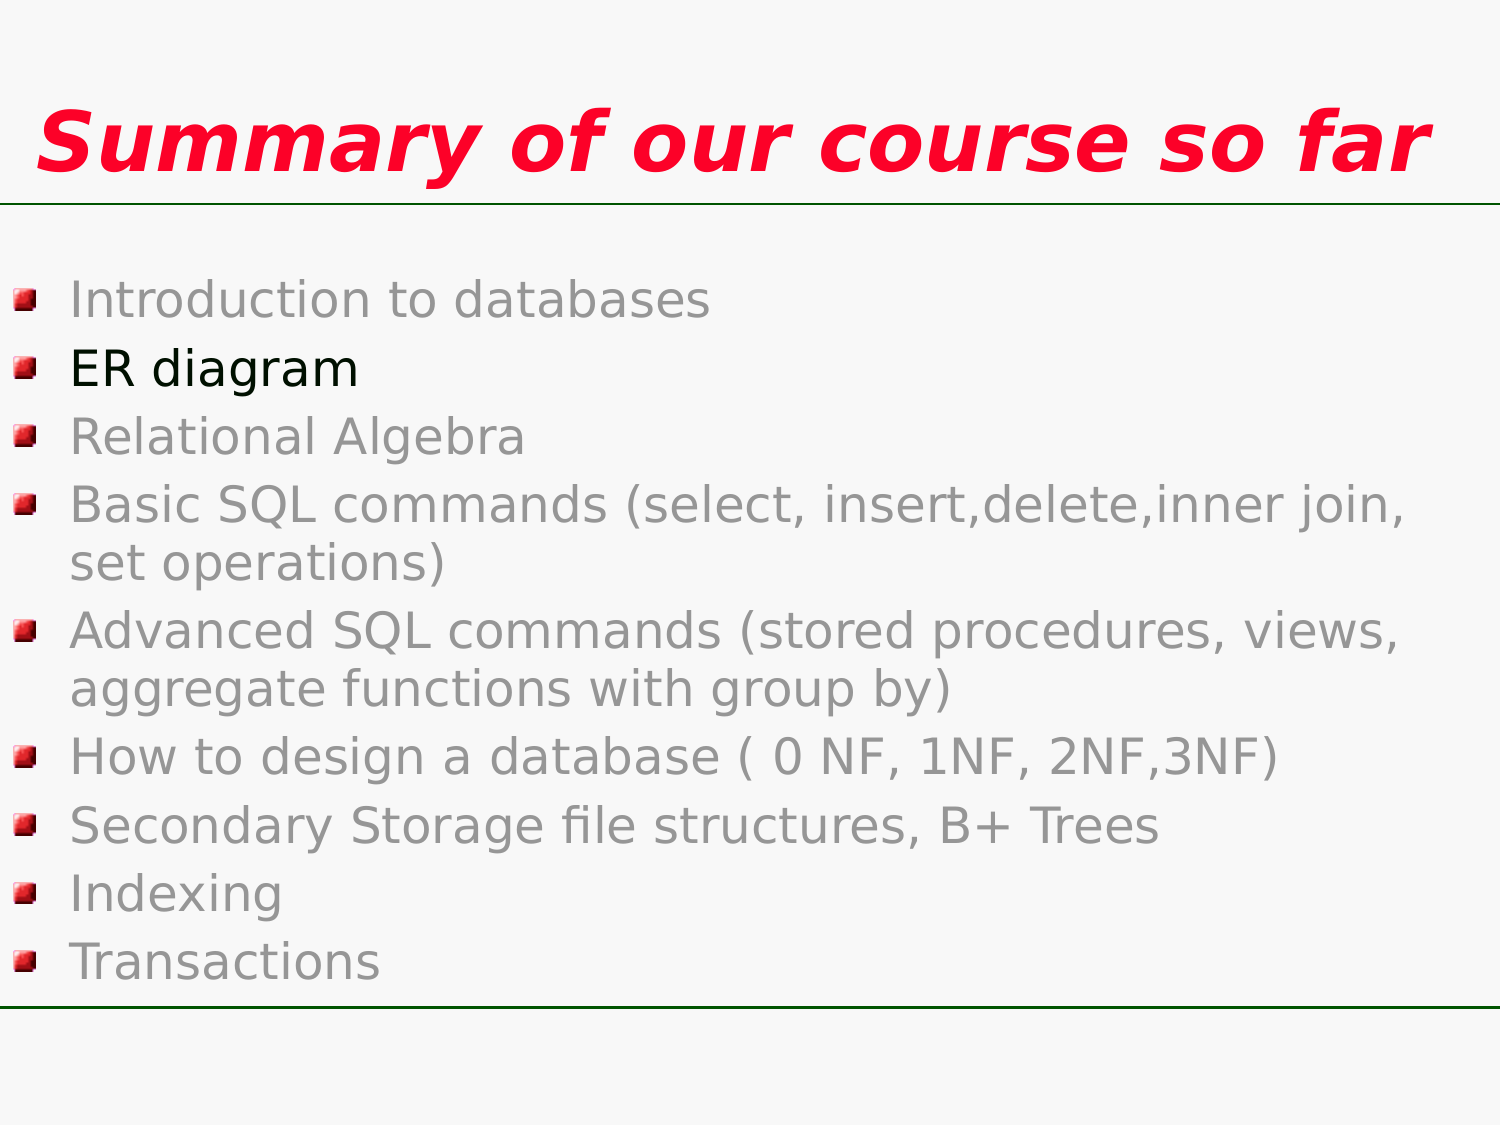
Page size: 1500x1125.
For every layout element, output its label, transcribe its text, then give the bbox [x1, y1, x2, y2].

title Summary of our course so far [21, 86, 1459, 203]
picture [13, 424, 36, 447]
picture [13, 813, 36, 836]
picture [13, 745, 36, 768]
picture [13, 950, 36, 972]
picture [13, 356, 36, 379]
picture [13, 493, 36, 515]
picture [13, 288, 36, 311]
list Introduction to databases ER diagram Relational Algebra Basic SQL commands (select, insert,delete,inner join, set operations) Advanced SQL commands (stored procedures, views, aggregate functions with group by) How to design a database ( 0 NF, 1NF, 2NF,3NF) Secondary Storage file structures, B+ Trees Indexing Transactions [0, 203, 1500, 1009]
picture [13, 882, 36, 904]
picture [13, 619, 36, 642]
